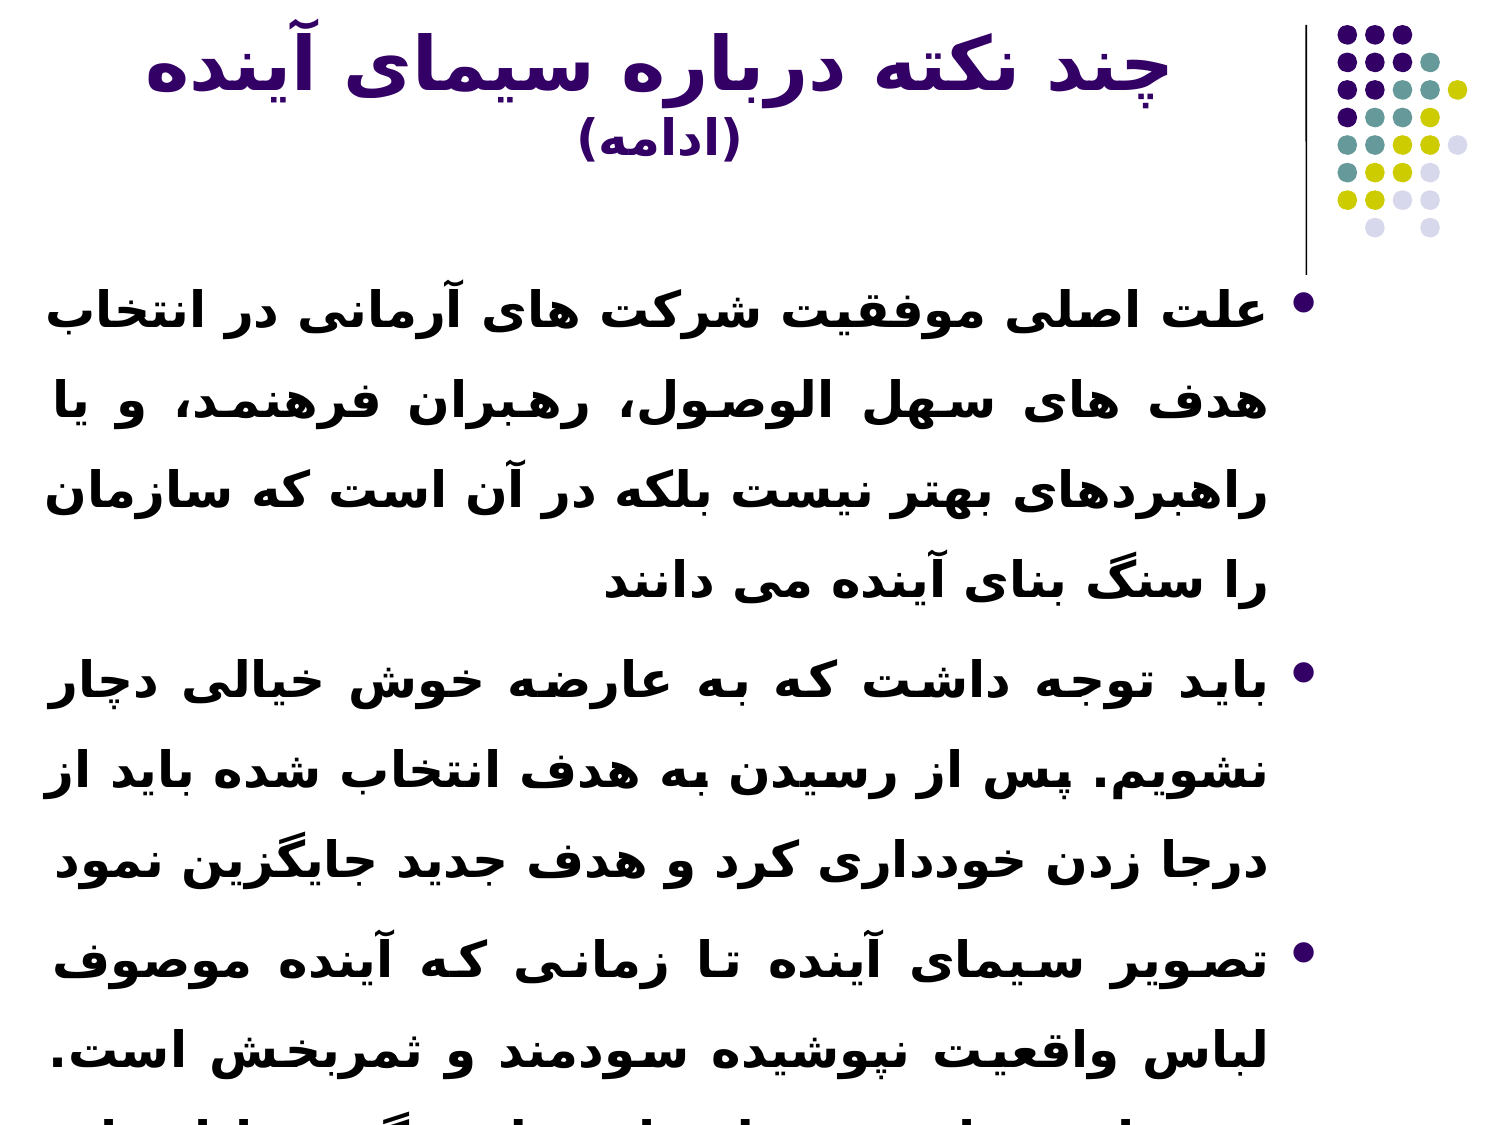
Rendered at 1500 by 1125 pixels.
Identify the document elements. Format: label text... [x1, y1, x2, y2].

title چند نکته درباره سیمای آینده (ادامه) [40, 41, 1279, 173]
list علت اصلی موفقیت شرکت های آرمانی در انتخاب هدف های سهل الوصول، رهبران فرهنمد، و یا راهبردهای بهتر نیست بلکه در آن است که سازمان را سنگ بنای آینده می دانند باید توجه داشت که به عارضه خوش خیالی دچار نشویم. پس از رسیدن به هدف انتخاب شده باید از درجا زدن خودداری کرد و هدف جدید جایگزین نمود تصویر سیمای آینده تا زمانی که آینده موصوف لباس واقعیت نپوشیده سودمند و ثمربخش است. سریعا پس از فتح قله باید قله دیگری را انتخاب کرد [29, 239, 1341, 1091]
